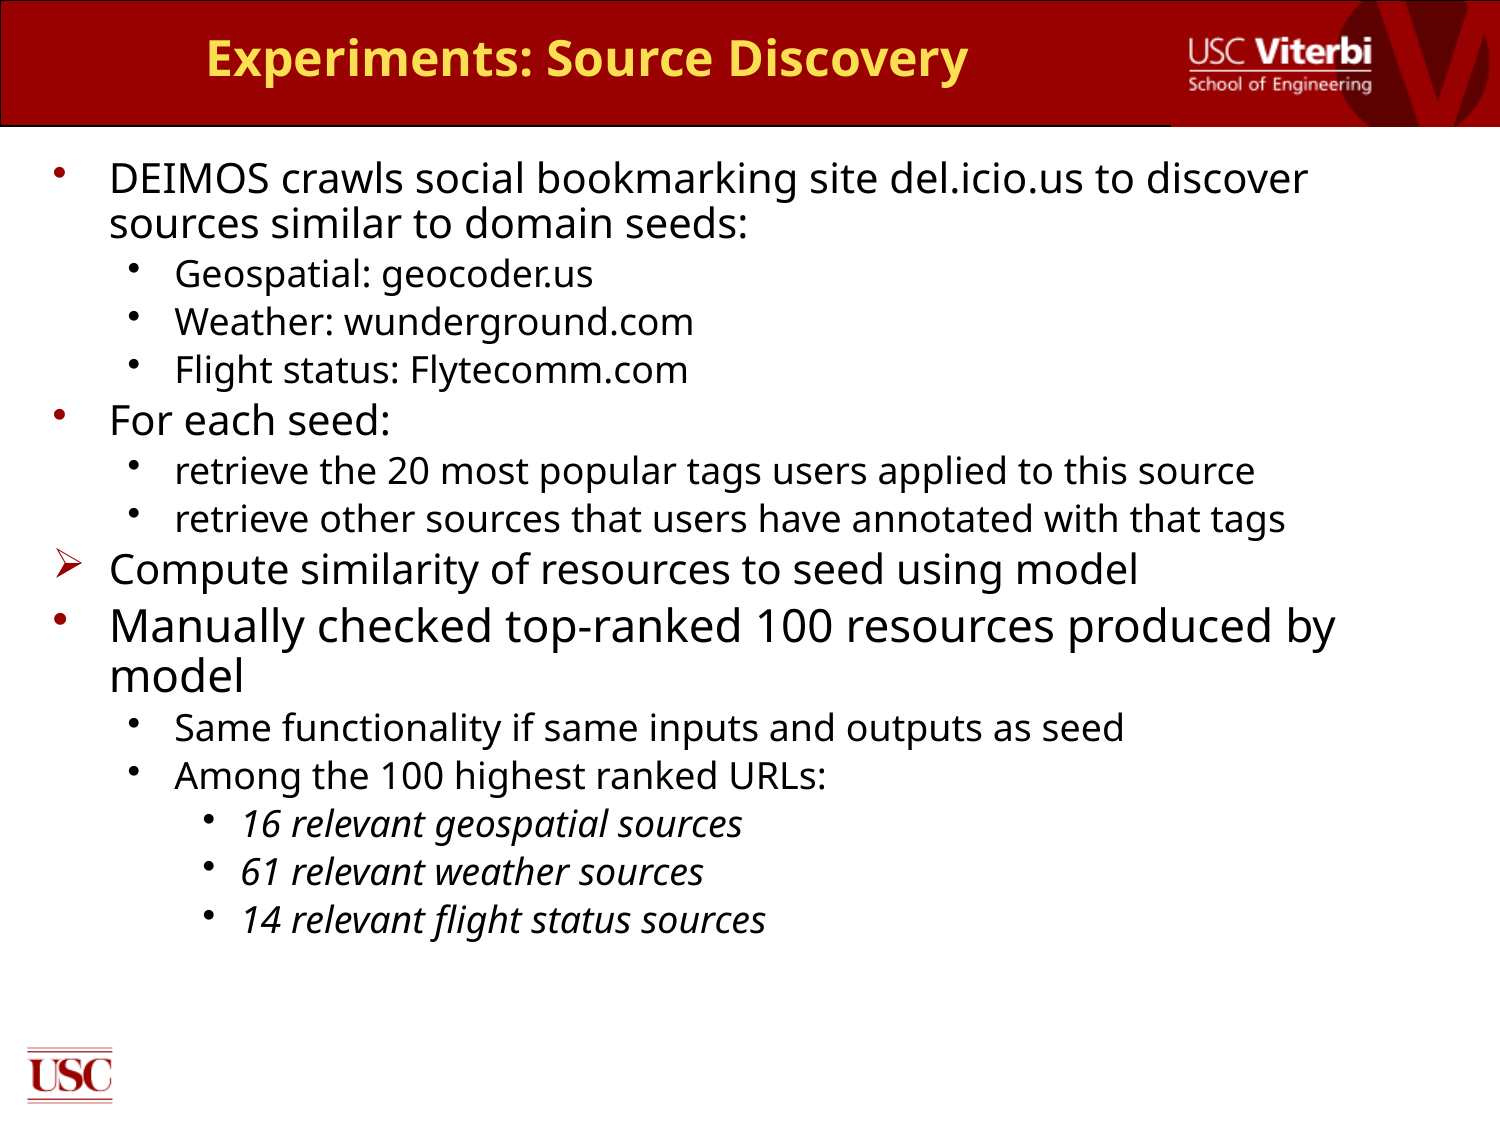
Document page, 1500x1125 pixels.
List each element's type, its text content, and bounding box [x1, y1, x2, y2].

list DEIMOS crawls social bookmarking site del.icio.us to discover sources similar to domain seeds: Geospatial: geocoder.us Weather: wunderground.com Flight status: Flytecomm.com For each seed: retrieve the 20 most popular tags users applied to this source retrieve other sources that users have annotated with that tags Compute similarity of resources to seed using model Manually checked top-ranked 100 resources produced by model Same functionality if same inputs and outputs as seed Among the 100 highest ranked URLs: 16 relevant geospatial sources 61 relevant weather sources 14 relevant flight status sources [37, 149, 1463, 1038]
picture [1171, 1, 1500, 127]
picture [0, 1035, 125, 1125]
title Experiments: Source Discovery [24, 0, 1151, 119]
